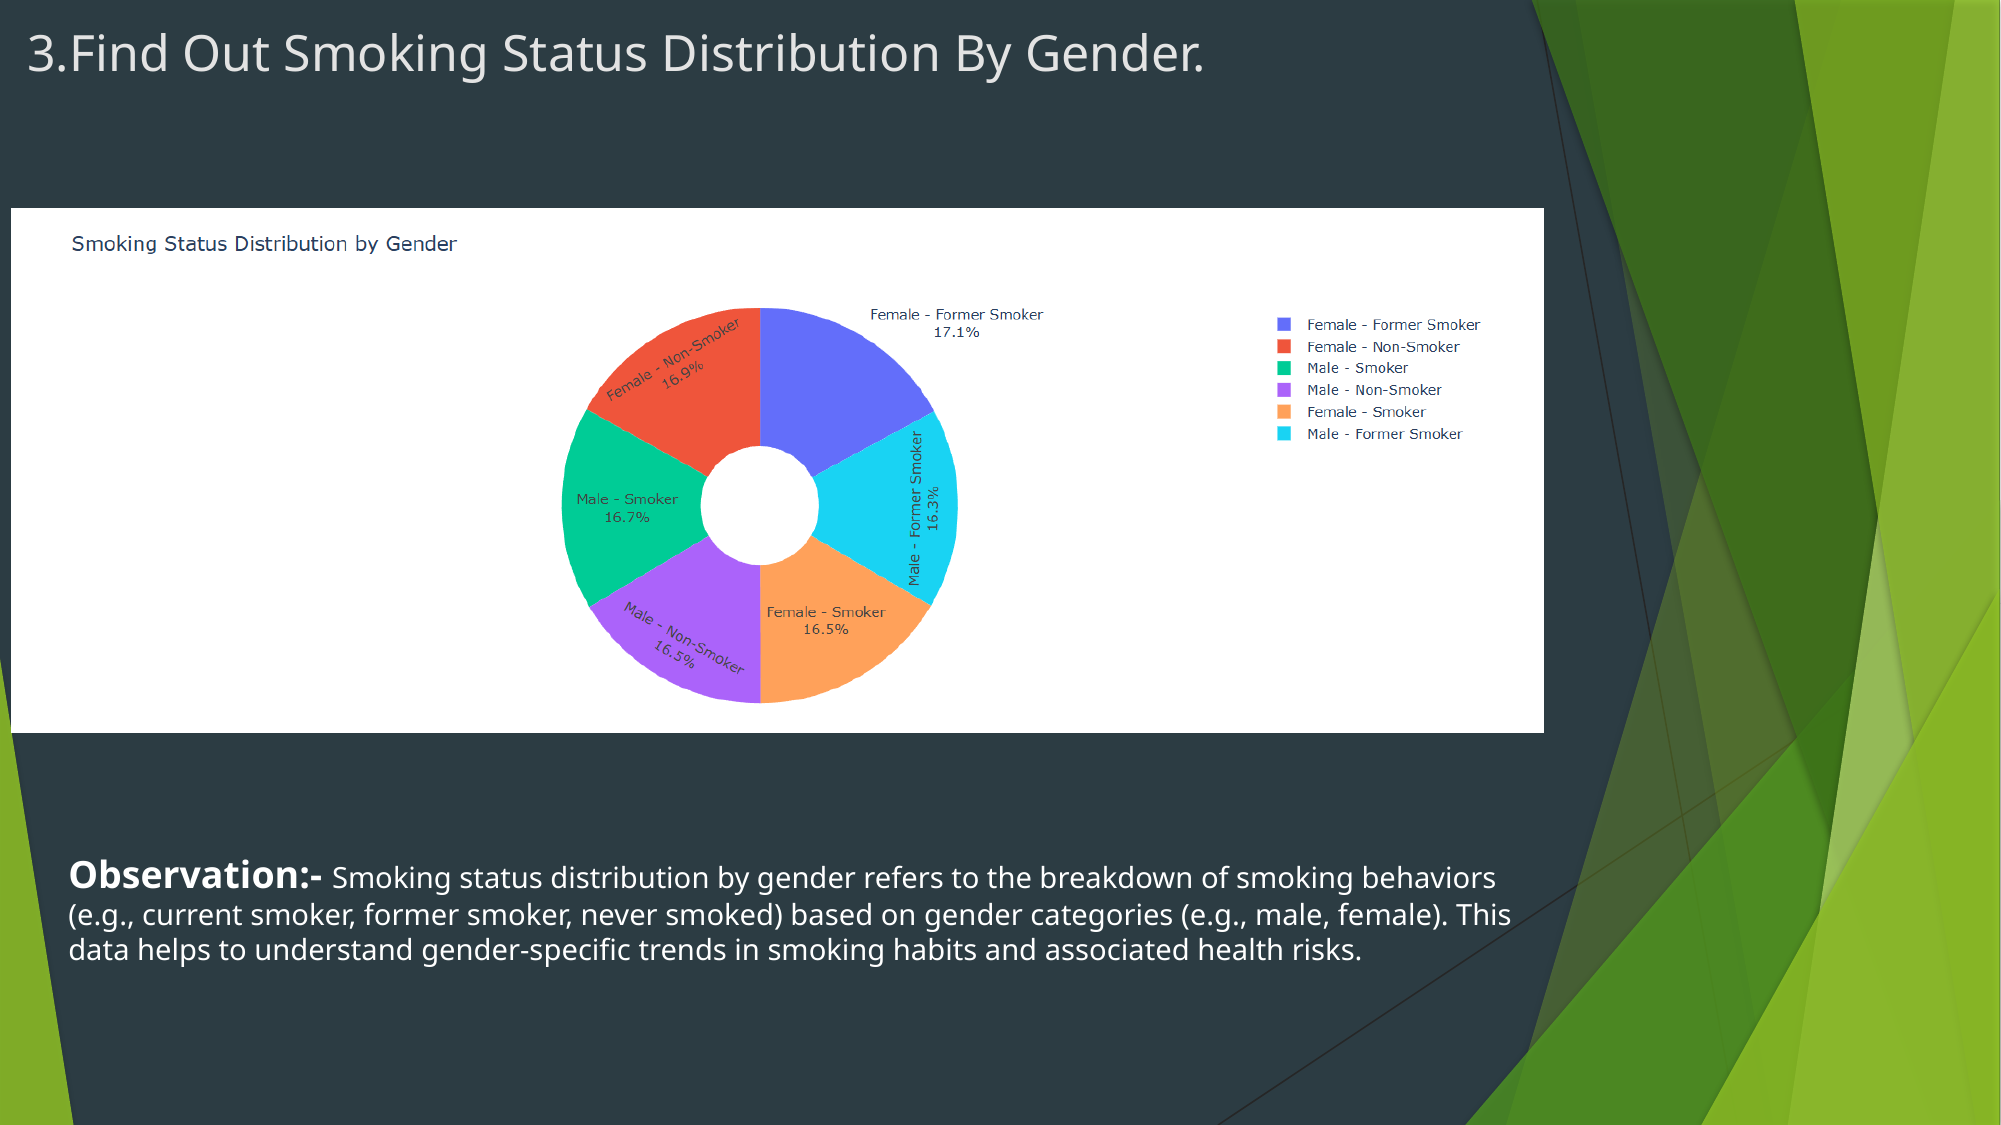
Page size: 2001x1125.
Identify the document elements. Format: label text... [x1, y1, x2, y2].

text_box Observation:- Smoking status distribution by gender refers to the breakdown of smoking behaviors (e.g., current smoker, former smoker, never smoked) based on gender categories (e.g., male, female). This data helps to understand gender-specific trends in smoking habits and associated health risks. [53, 843, 1567, 974]
picture [11, 208, 1545, 734]
title 3.Find Out Smoking Status Distribution By Gender. [11, 13, 1423, 114]
